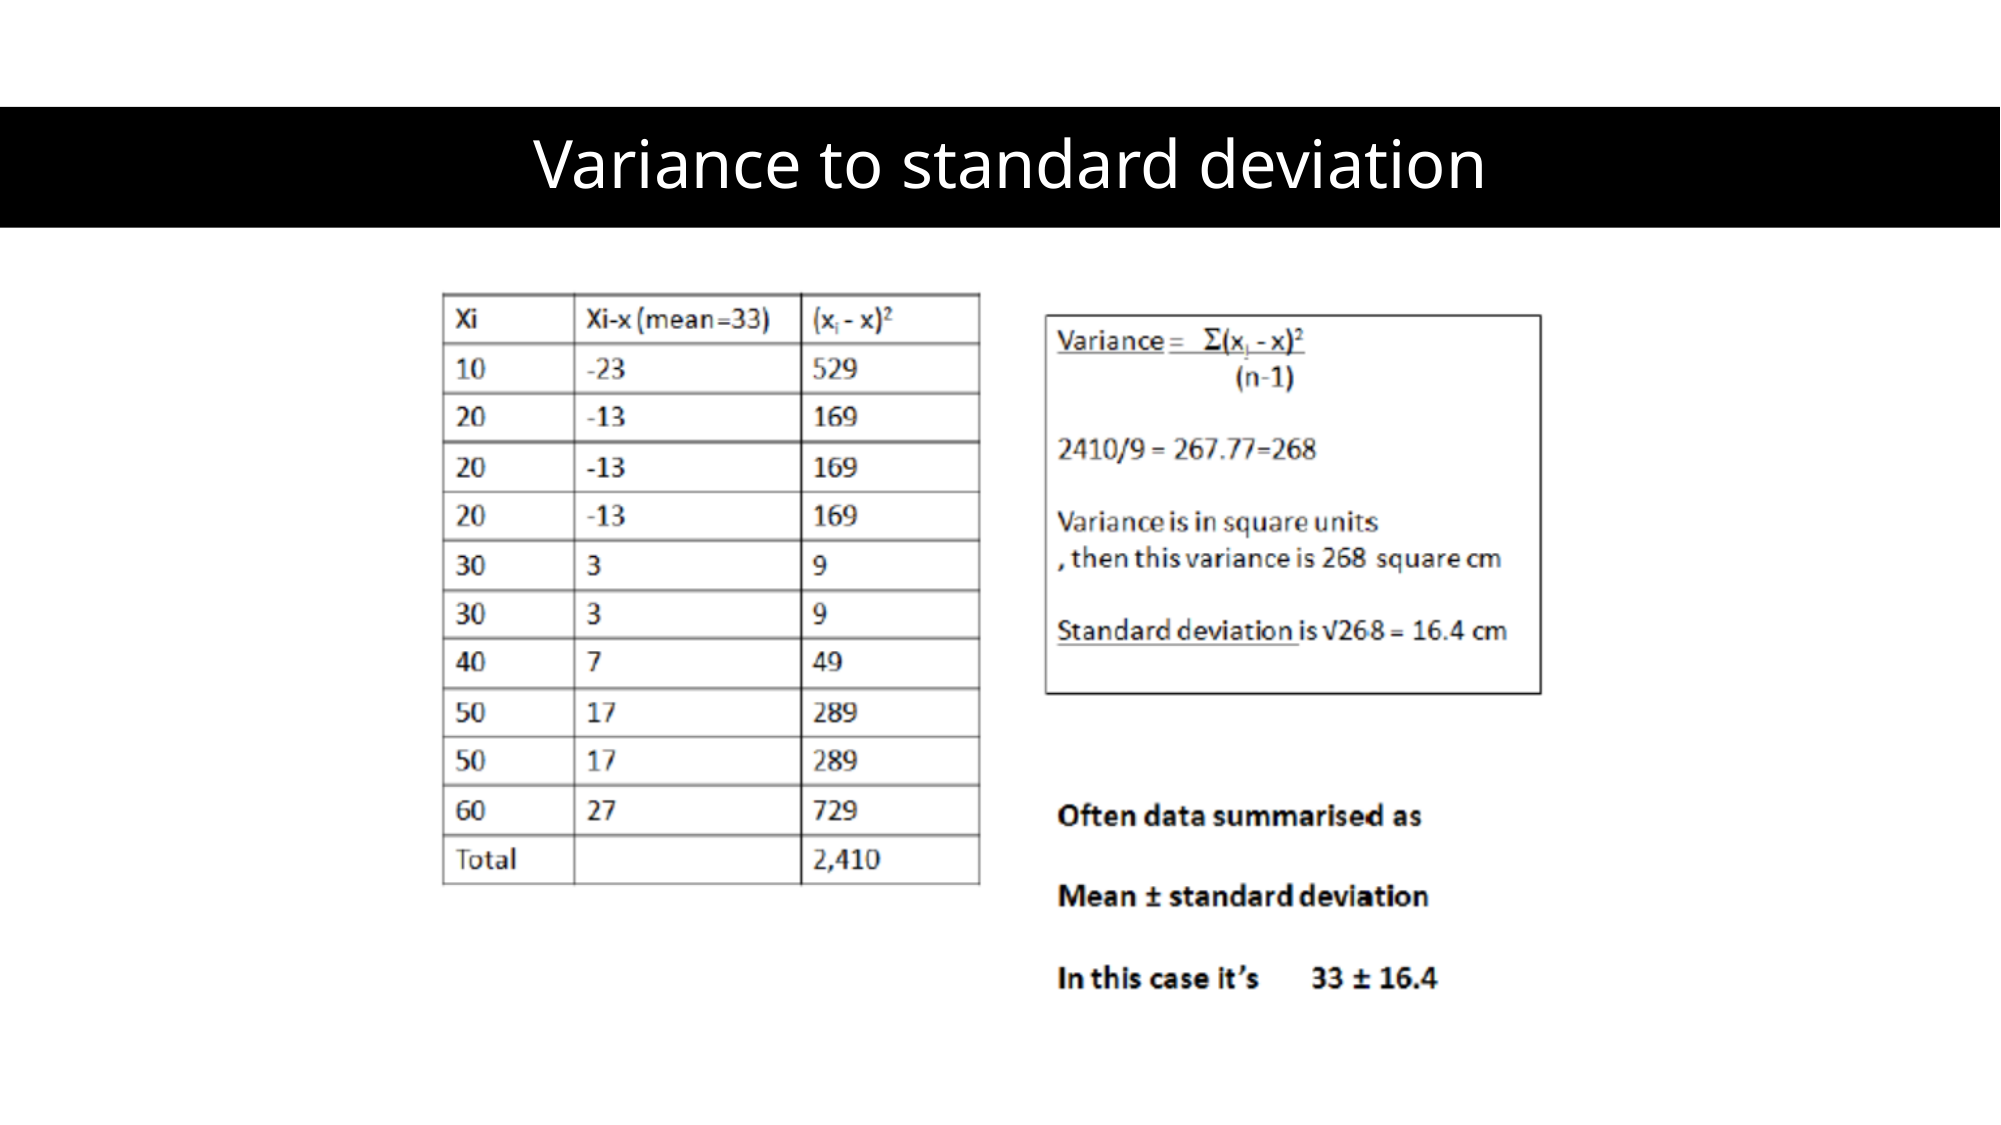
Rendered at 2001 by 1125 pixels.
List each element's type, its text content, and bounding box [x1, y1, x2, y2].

text_box [0, 106, 2000, 229]
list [406, 274, 1594, 996]
title Variance to standard deviation [91, 105, 1931, 228]
